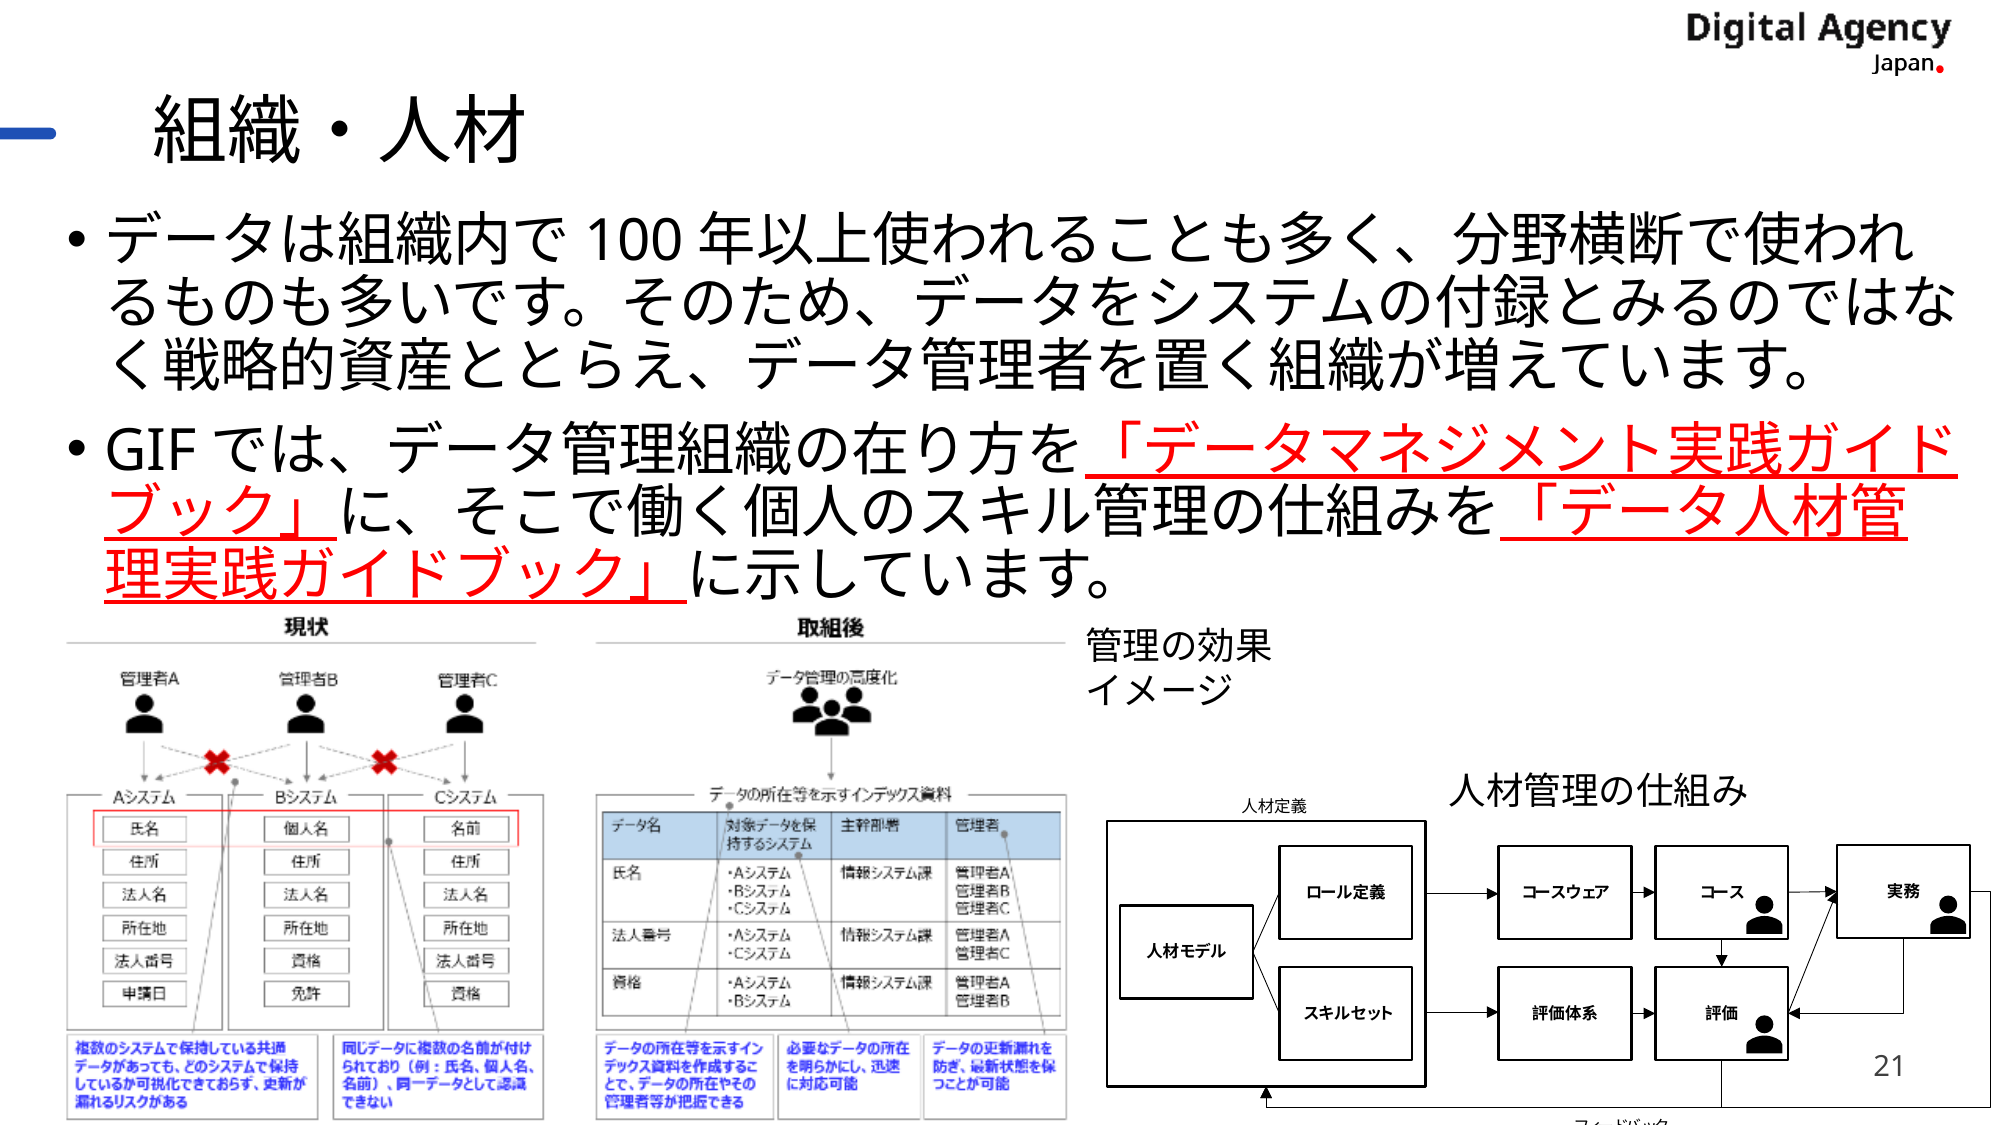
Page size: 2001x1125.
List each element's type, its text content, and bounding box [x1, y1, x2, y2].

picture [1105, 790, 1992, 1125]
picture [1671, 0, 1969, 89]
list データは組織内で100年以上使われることも多く、分野横断で使われるものも多いです。そのため、データをシステムの付録とみるのではなく戦略的資産ととらえ、データ管理者を置く組織が増えています。 GIFでは、データ管理組織の在り方を「データマネジメント実践ガイドブック」に、そこで働く個人のスキル管理の仕組みを「データ人材管理実践ガイドブック」に示しています。 [51, 202, 1976, 993]
picture [51, 608, 1083, 1125]
text_box 人材管理の仕組み [1433, 760, 1764, 790]
title 組織・人材 [137, 85, 1863, 183]
text_box 管理の効果 イメージ [1083, 614, 1288, 719]
